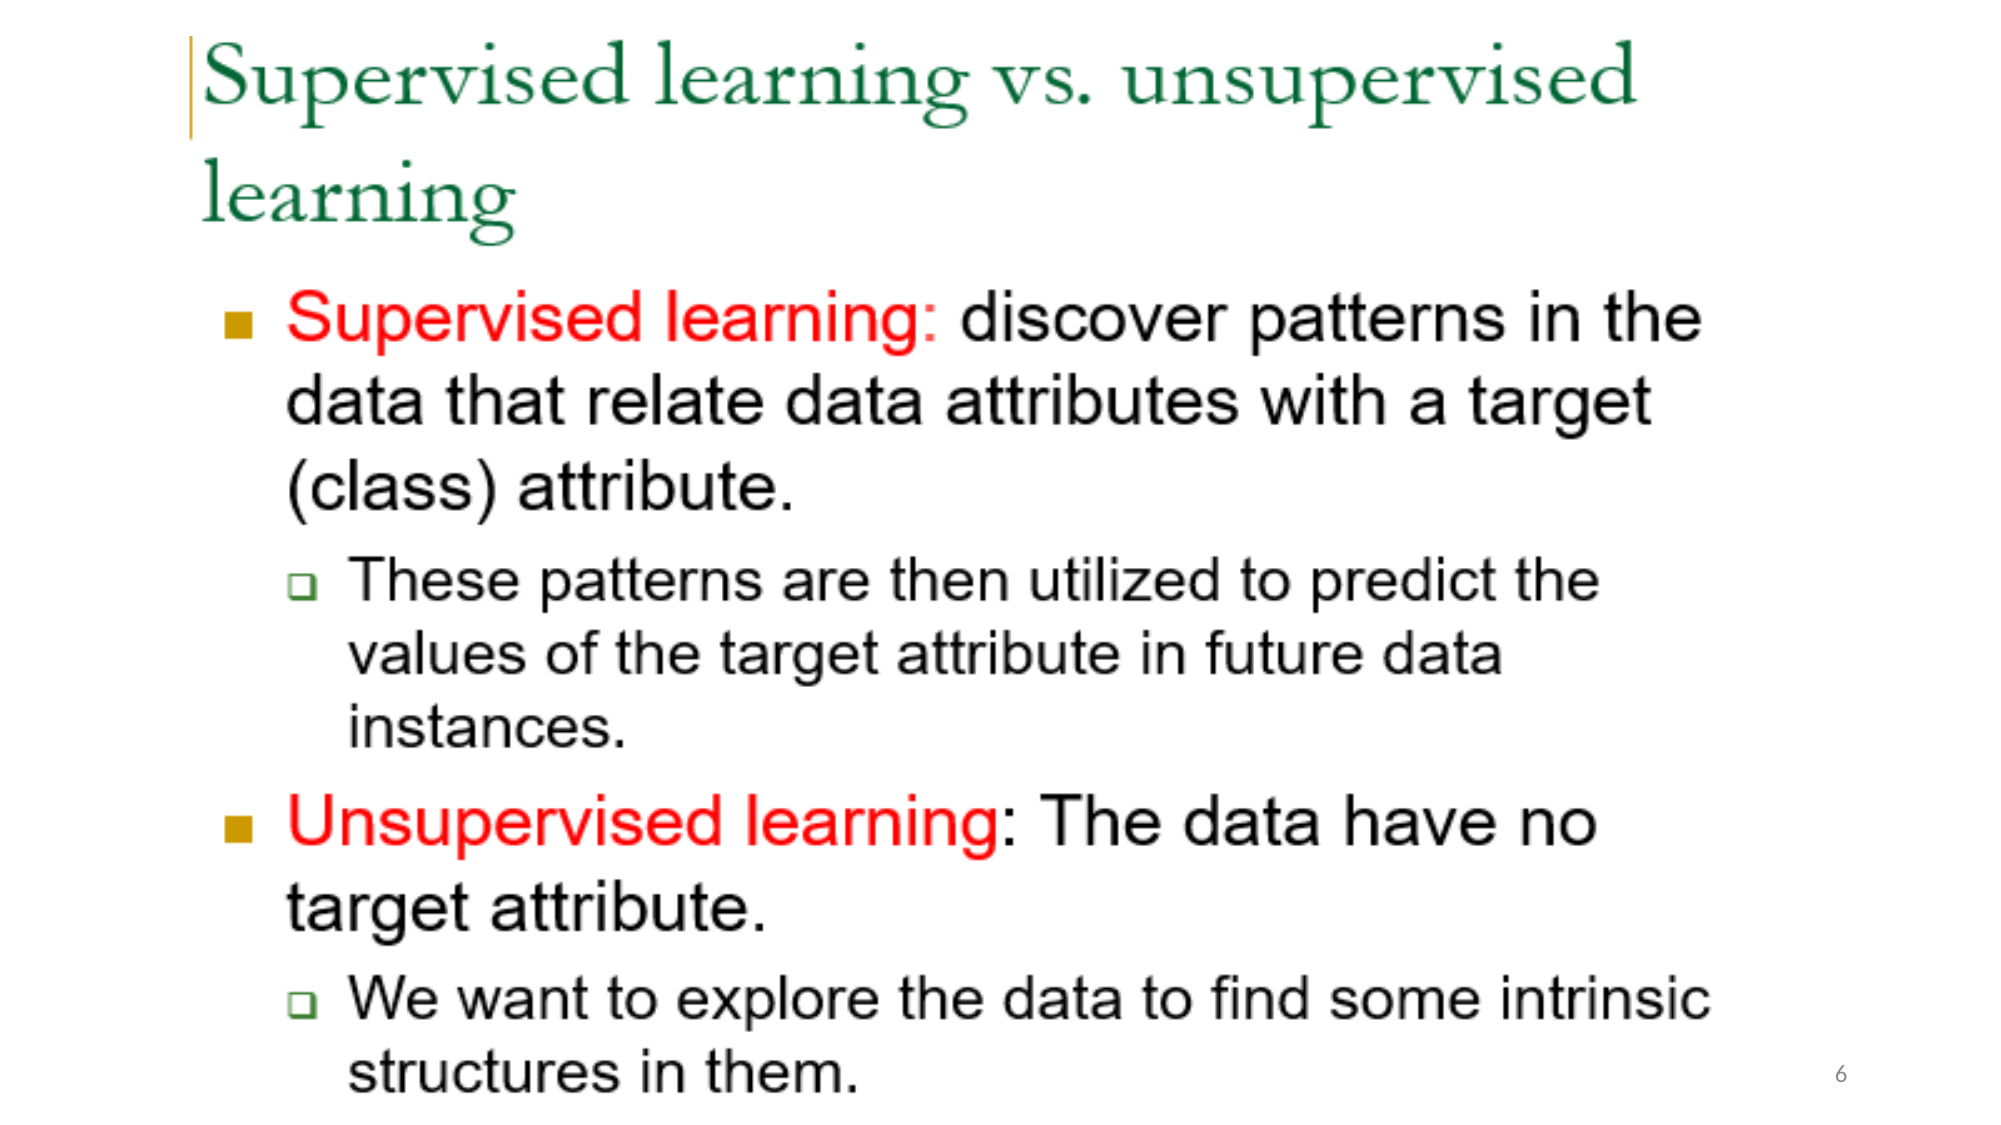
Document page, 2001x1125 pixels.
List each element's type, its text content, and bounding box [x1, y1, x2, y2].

picture [188, 36, 1812, 1125]
slide_number 6 [1812, 1042, 1863, 1103]
